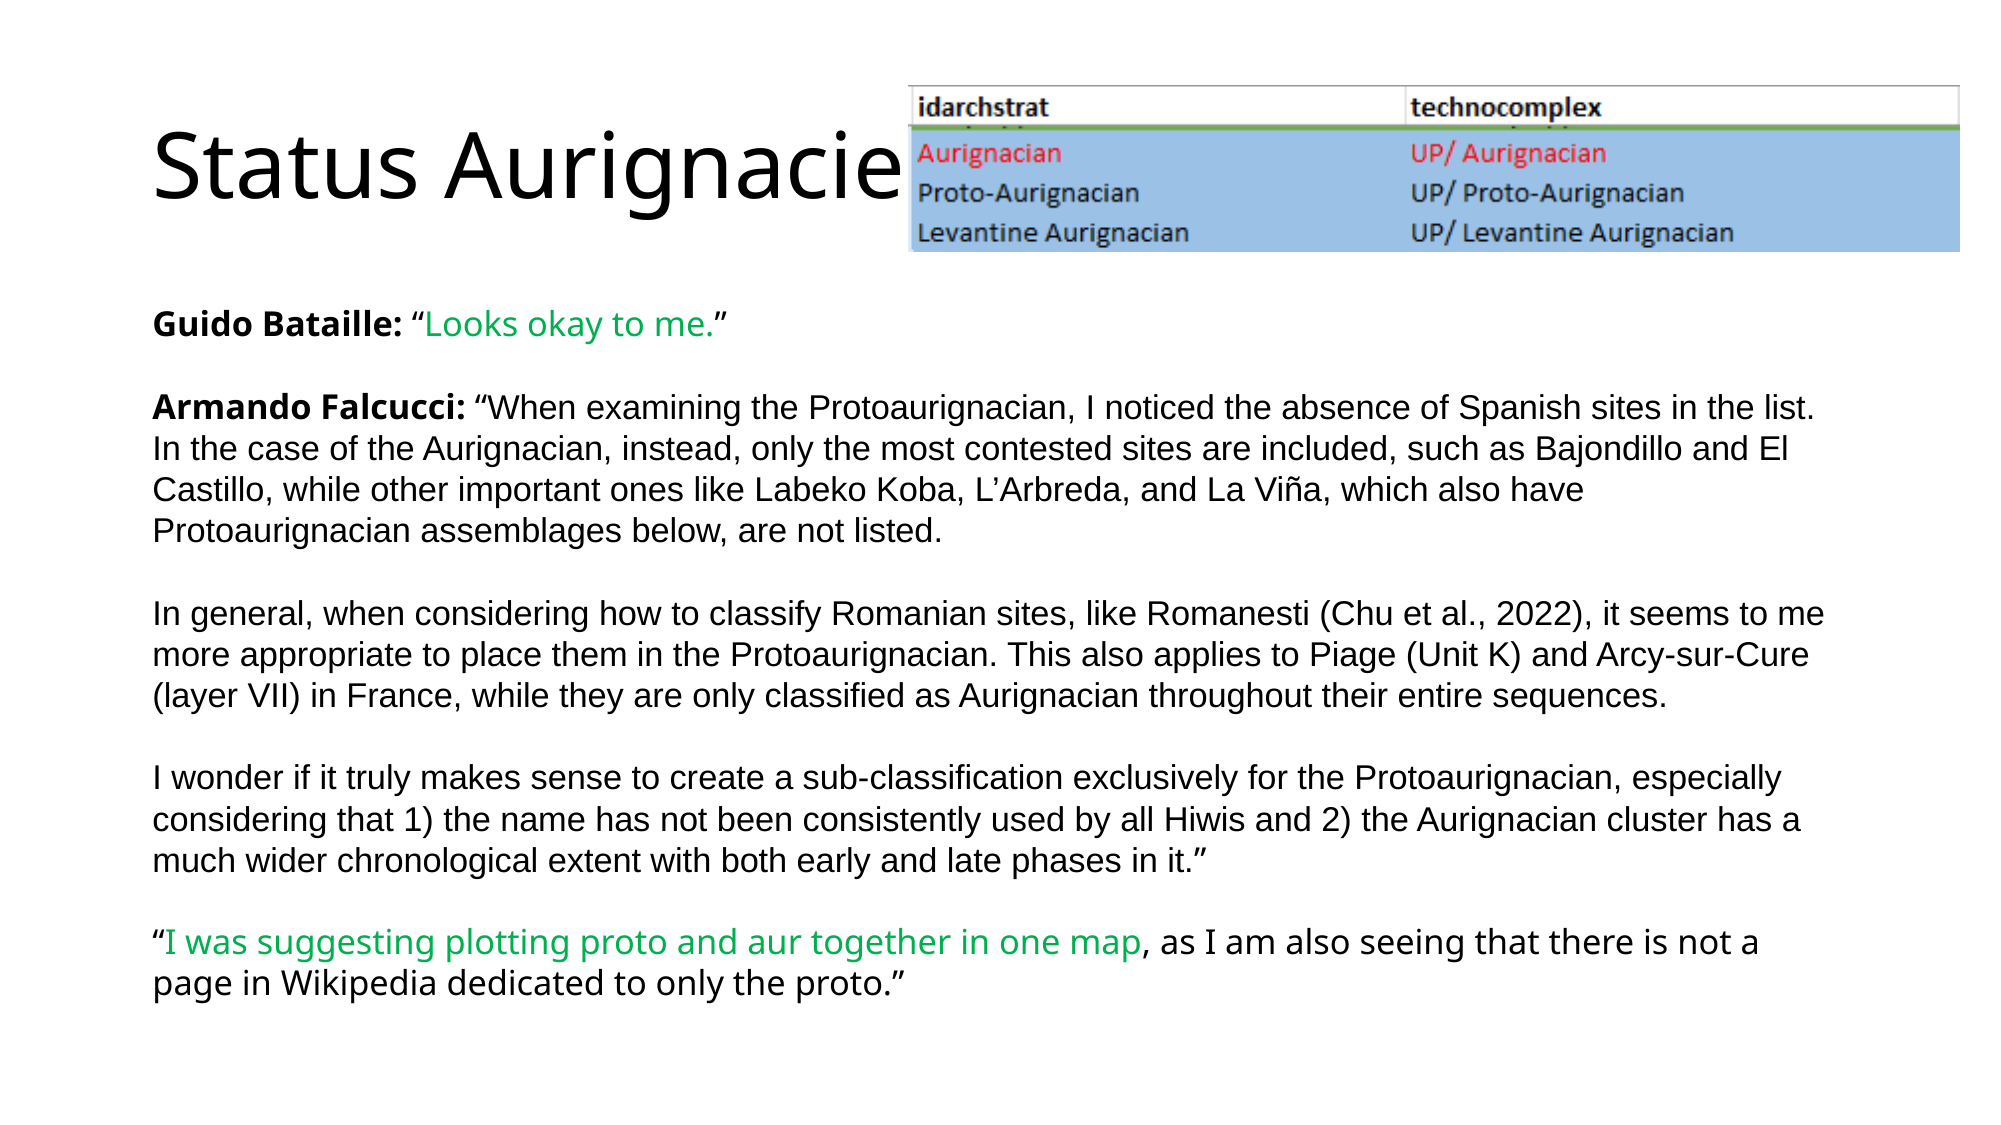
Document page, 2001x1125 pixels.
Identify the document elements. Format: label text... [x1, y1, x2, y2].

picture [907, 84, 1961, 253]
title Status Aurignacien? [137, 59, 1863, 278]
list Guido Bataille: “Looks okay to me.” Armando Falcucci: “When examining the Protoaurignacian, I noticed the absence of Spanish sites in the list. In the case of the Aurignacian, instead, only the most contested sites are included, such as Bajondillo and El Castillo, while other important ones like Labeko Koba, L’Arbreda, and La Viña, which also have Protoaurignacian assemblages below, are not listed. In general, when considering how to classify Romanian sites, like Romanesti (Chu et al., 2022), it seems to me more appropriate to place them in the Protoaurignacian. This also applies to Piage (Unit K) and Arcy-sur-Cure (layer VII) in France, while they are only classified as Aurignacian throughout their entire sequences. I wonder if it truly makes sense to create a sub-classification exclusively for the Protoaurignacian, especially considering that 1) the name has not been consistently used by all Hiwis and 2) the Aurignacian cluster has a much wider chronological extent with both early and late phases in it.” “I was suggesting plotting proto and aur together in one map, as I am also seeing that there is not a page in Wikipedia dedicated to only the proto.” [137, 299, 1863, 1014]
